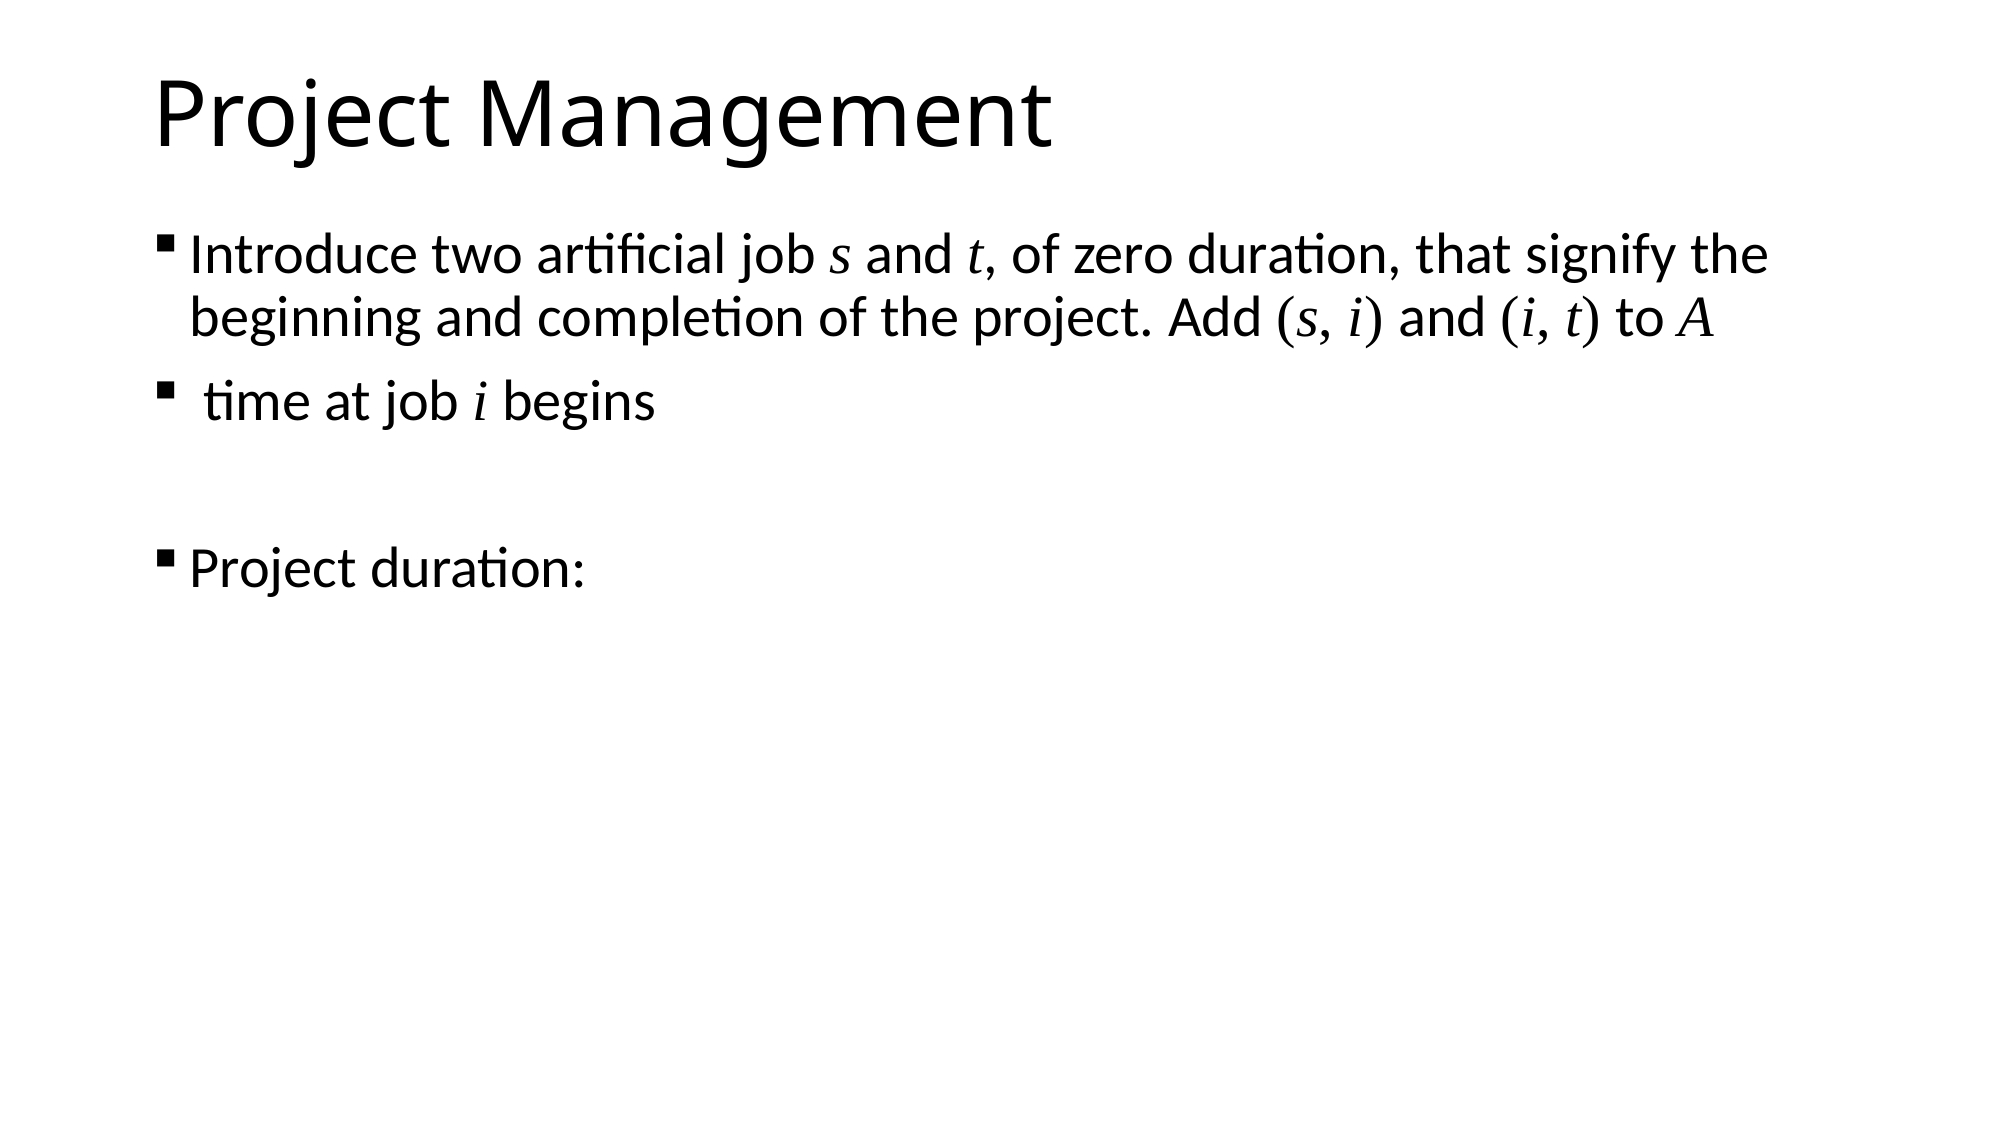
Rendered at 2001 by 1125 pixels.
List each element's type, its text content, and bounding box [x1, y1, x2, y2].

title Project Management [137, 59, 1863, 196]
